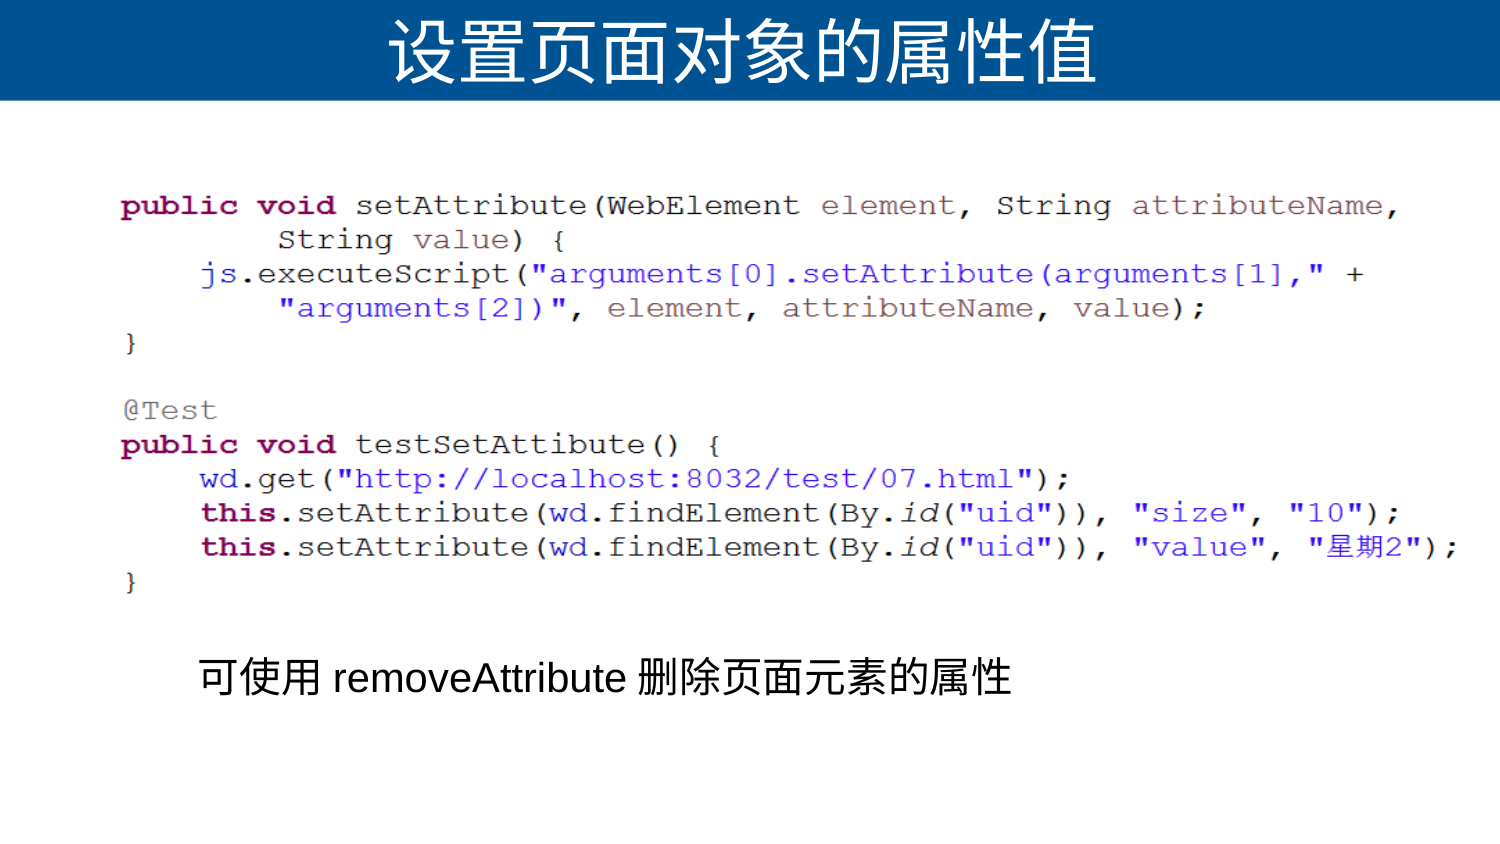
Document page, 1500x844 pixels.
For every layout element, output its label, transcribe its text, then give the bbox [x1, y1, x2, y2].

title 设置页面对象的属性值 [2, 0, 1483, 101]
picture [76, 191, 1473, 596]
text_box 可使用removeAttribute删除页面元素的属性 [182, 643, 1105, 709]
